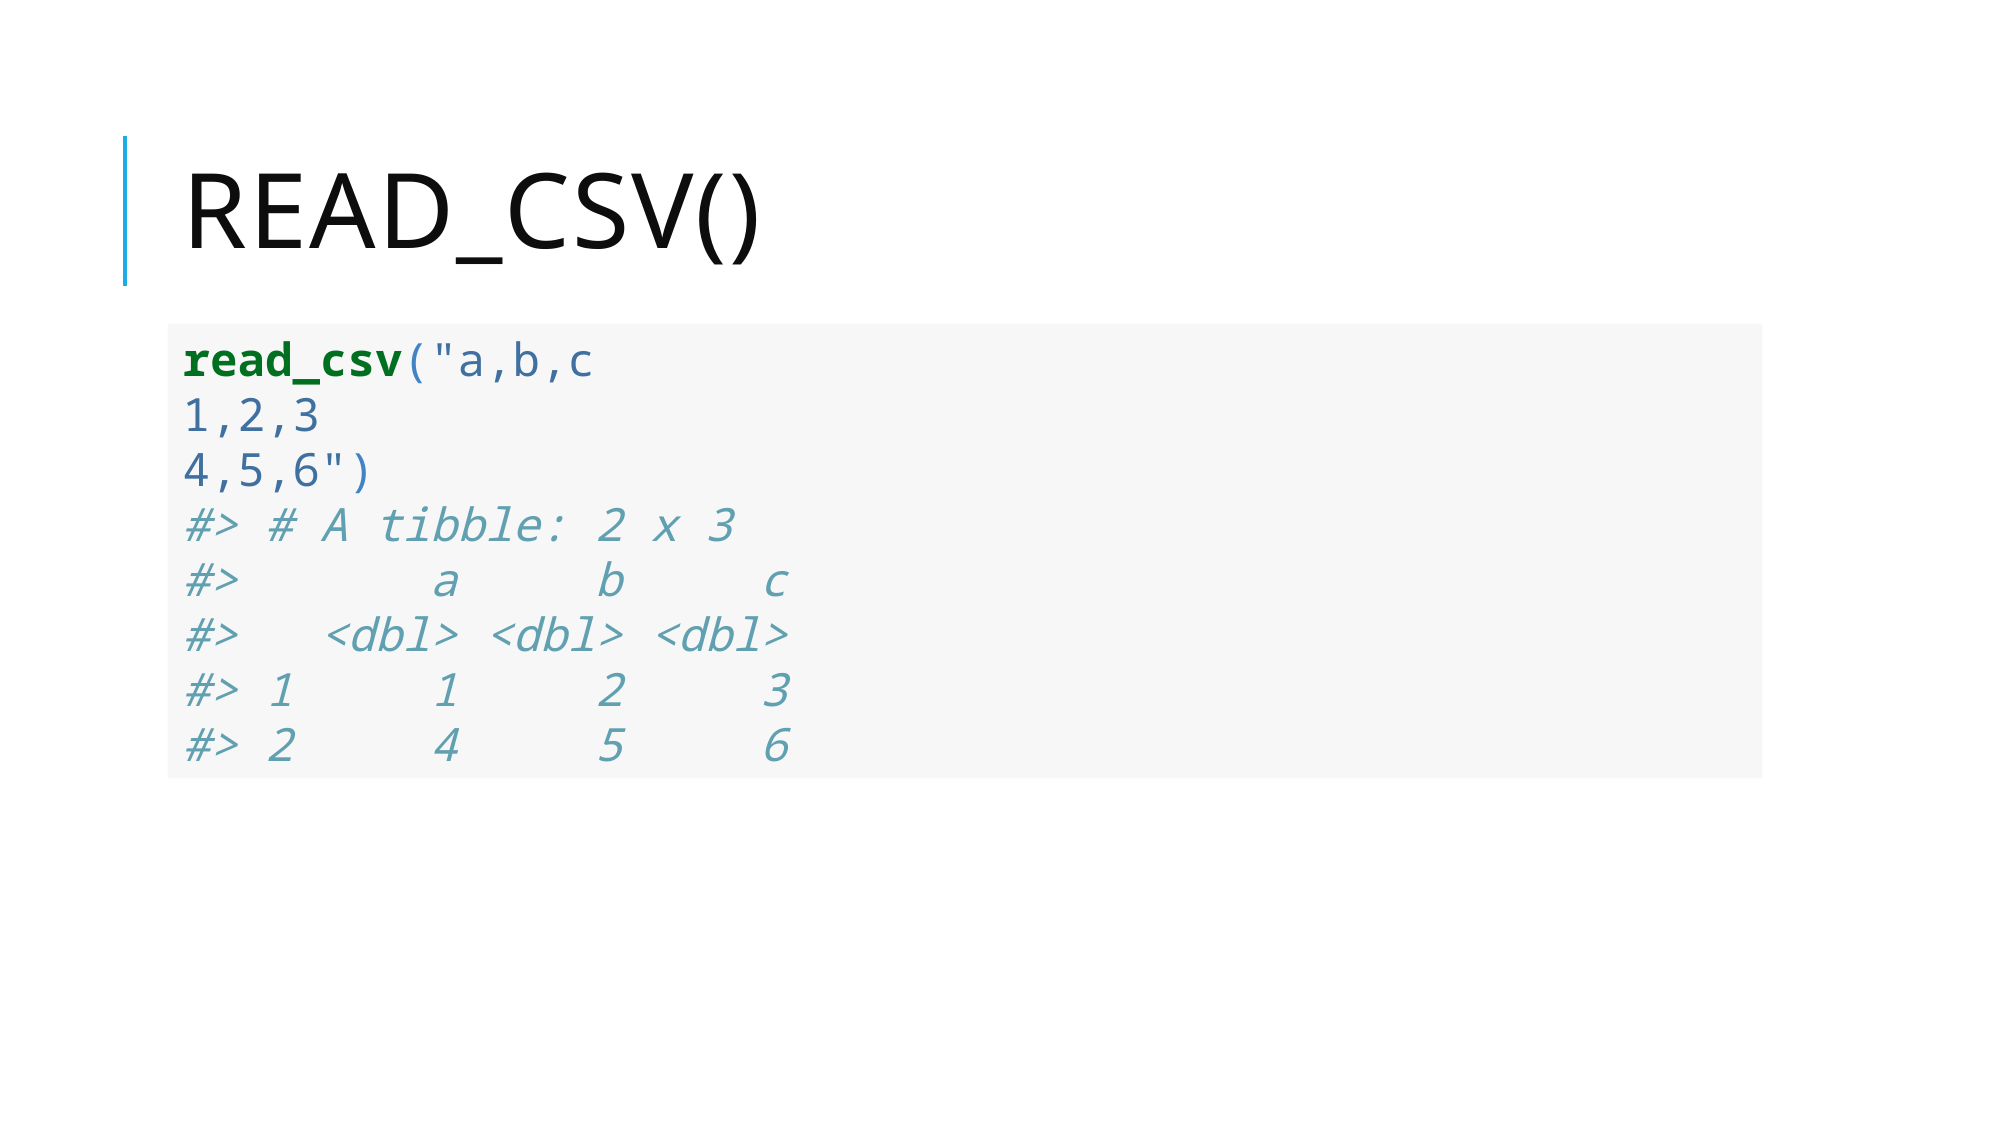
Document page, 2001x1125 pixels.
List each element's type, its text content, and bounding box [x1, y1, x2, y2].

text_box read_csv("a,b,c 1,2,3 4,5,6") #> # A tibble: 2 x 3 #> a b c #> <dbl> <dbl> <dbl> #> 1 1 2 3 #> 2 4 5 6 [167, 323, 1763, 779]
title Read_csv() [168, 96, 1763, 323]
